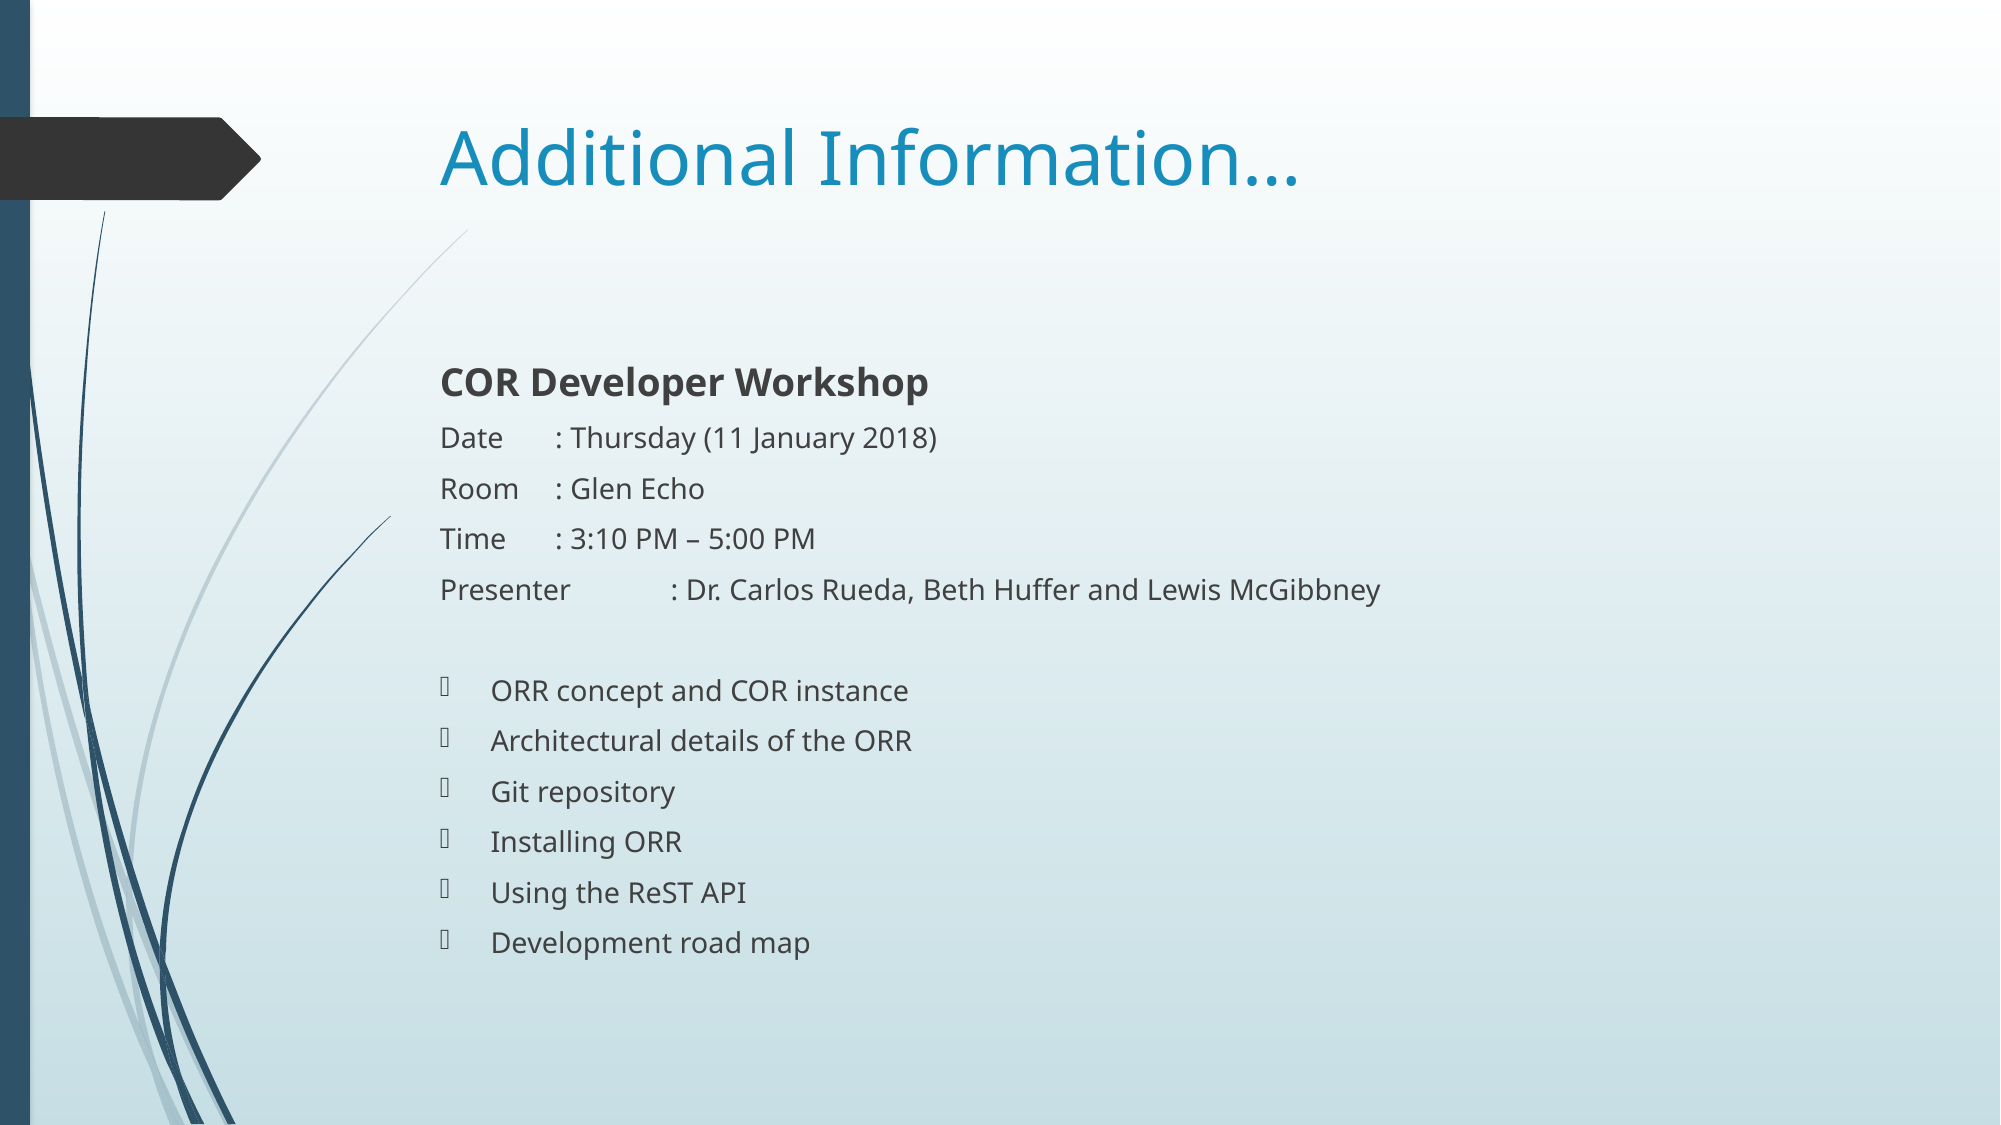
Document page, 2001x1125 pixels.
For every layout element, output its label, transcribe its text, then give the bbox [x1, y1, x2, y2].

title Additional Information… [425, 102, 1888, 313]
list COR Developer Workshop Date : Thursday (11 January 2018) Room : Glen Echo Time : 3:10 PM – 5:00 PM Presenter : Dr. Carlos Rueda, Beth Huffer and Lewis McGibbney ORR concept and COR instance Architectural details of the ORR Git repository Installing ORR Using the ReST API Development road map [424, 350, 1888, 970]
